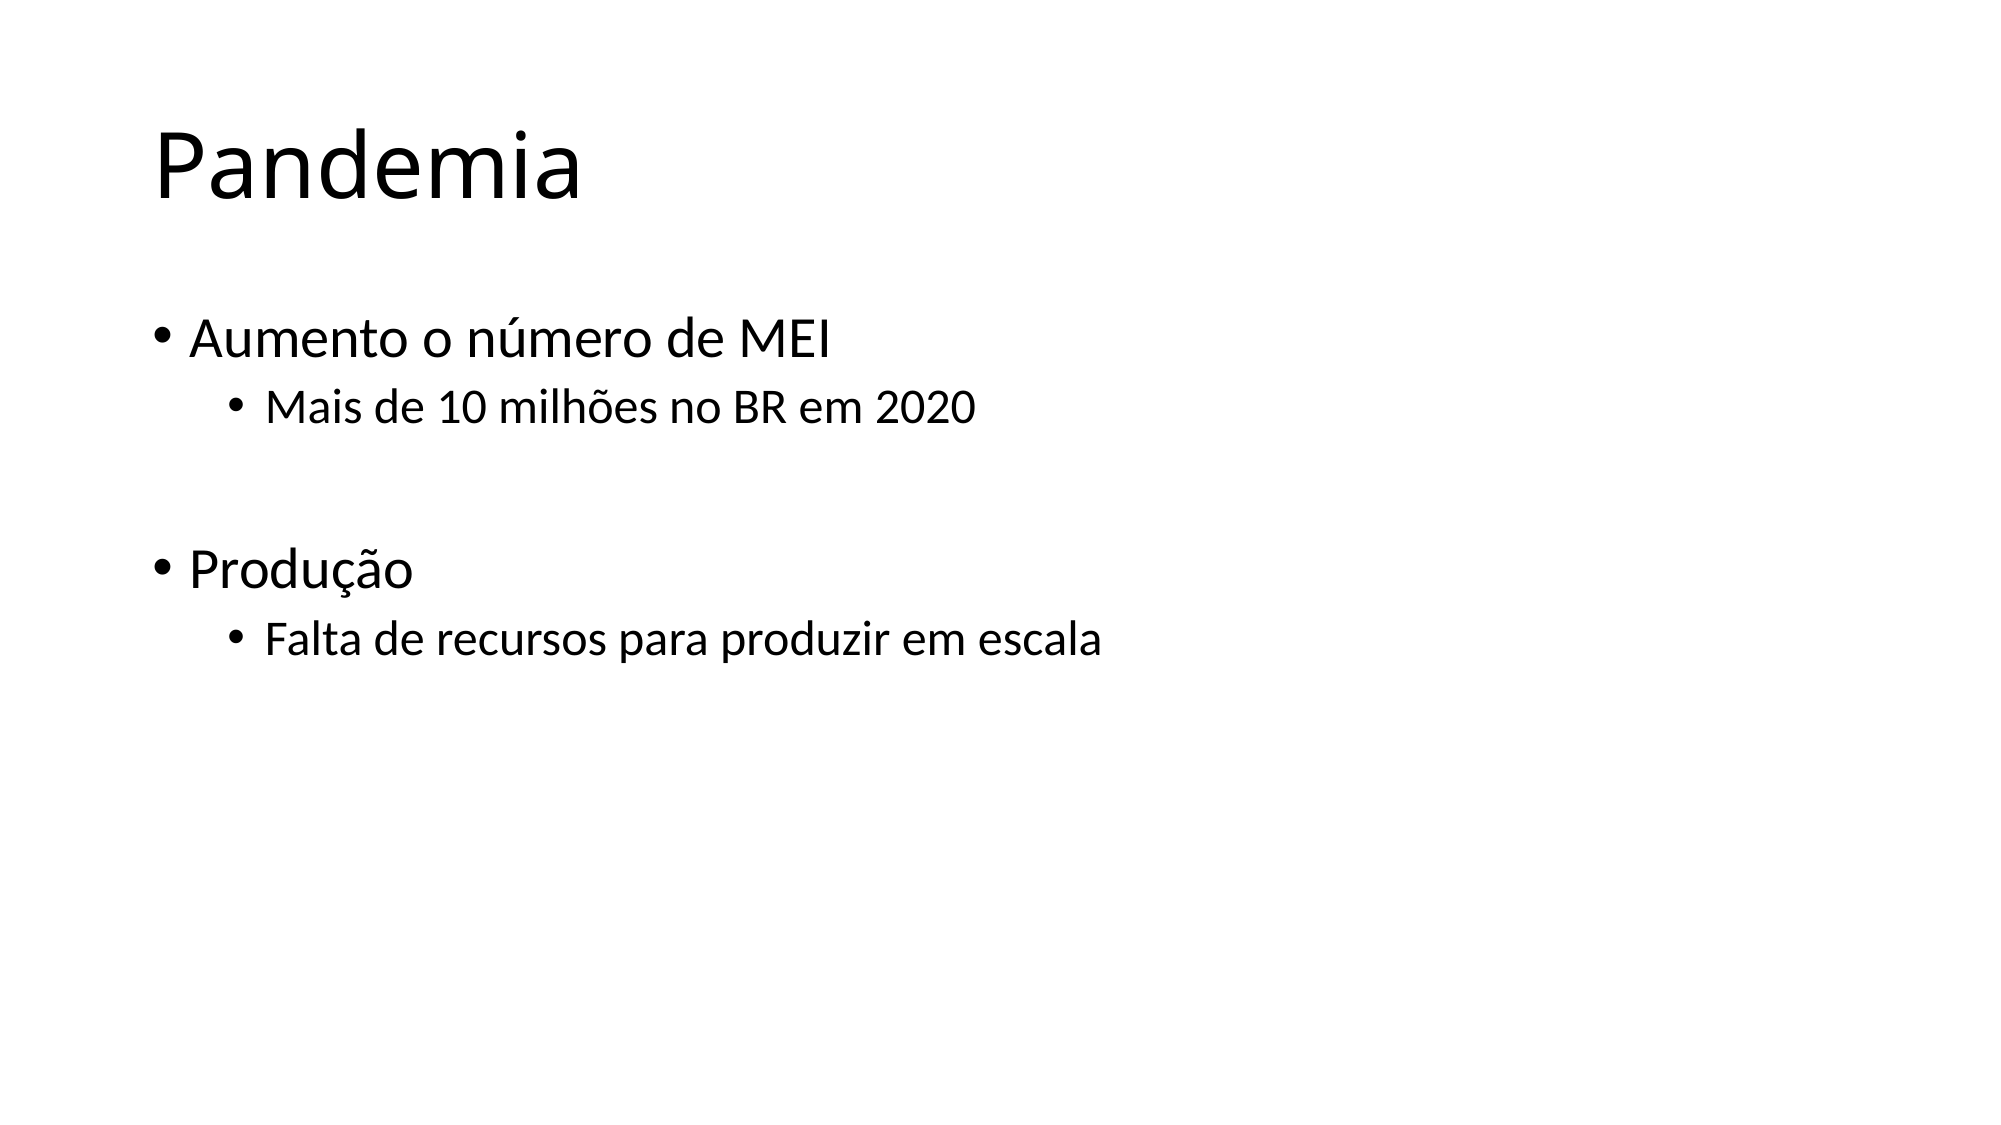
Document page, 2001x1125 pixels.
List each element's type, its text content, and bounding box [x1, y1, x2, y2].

list Aumento o número de MEI Mais de 10 milhões no BR em 2020 Produção Falta de recursos para produzir em escala [137, 299, 1863, 1014]
title Pandemia [137, 59, 1863, 278]
